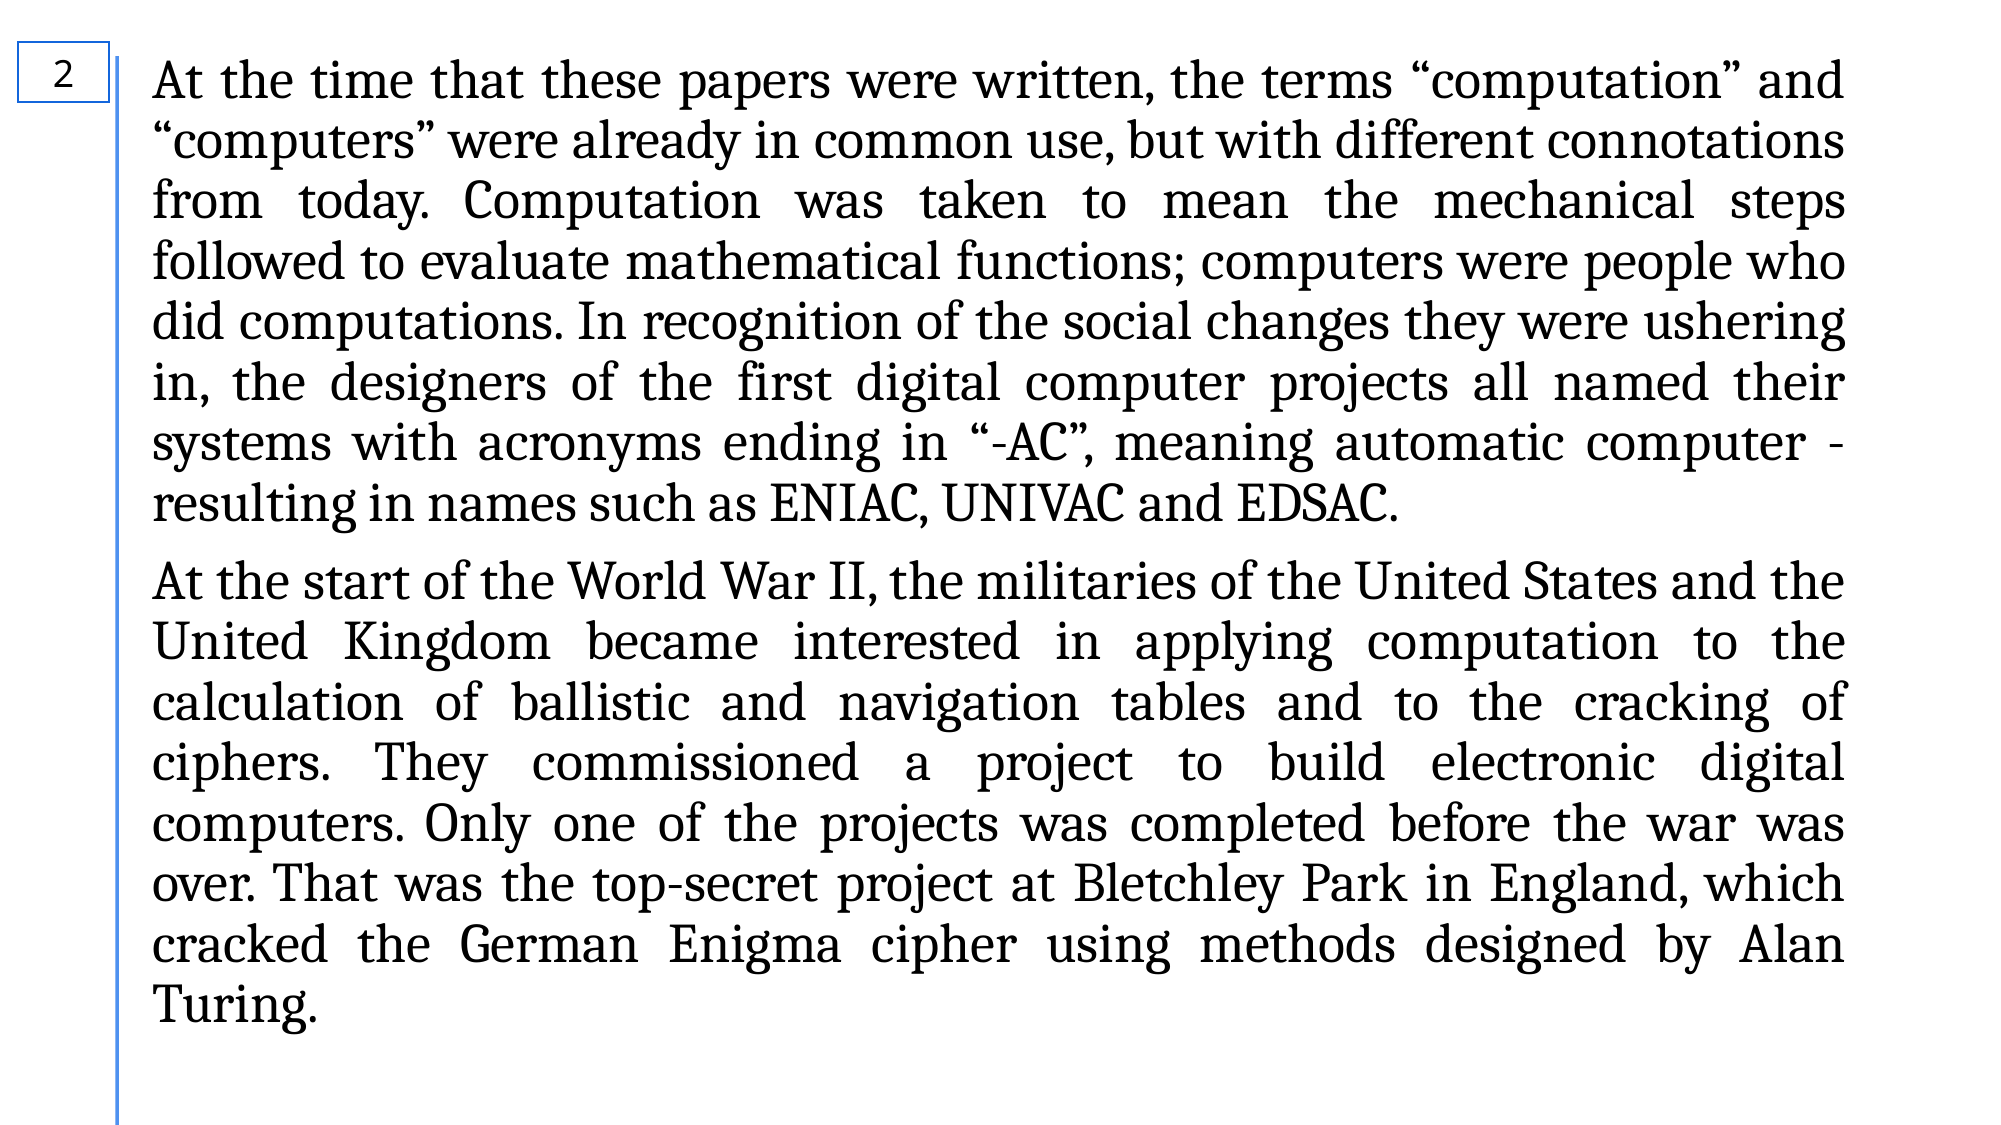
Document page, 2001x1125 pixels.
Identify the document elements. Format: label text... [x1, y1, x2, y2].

text_box 2 [17, 41, 110, 103]
list At the time that these papers were written, the terms “computation” and “computers” were already in common use, but with different connotations from today. Computation was taken to mean the mechanical steps followed to evaluate mathematical functions; computers were people who did computations. In recognition of the social changes they were ushering in, the designers of the first digital computer projects all named their systems with acronyms ending in “-AC”, meaning automatic computer - resulting in names such as ENIAC, UNIVAC and EDSAC. At the start of the World War II, the militaries of the United States and the United Kingdom became interested in applying computation to the calculation of ballistic and navigation tables and to the cracking of ciphers. They commissioned a project to build electronic digital computers. Only one of the projects was completed before the war was over. That was the top-secret project at Bletchley Park in England, which cracked the German Enigma cipher using methods designed by Alan Turing. [137, 42, 1863, 1101]
